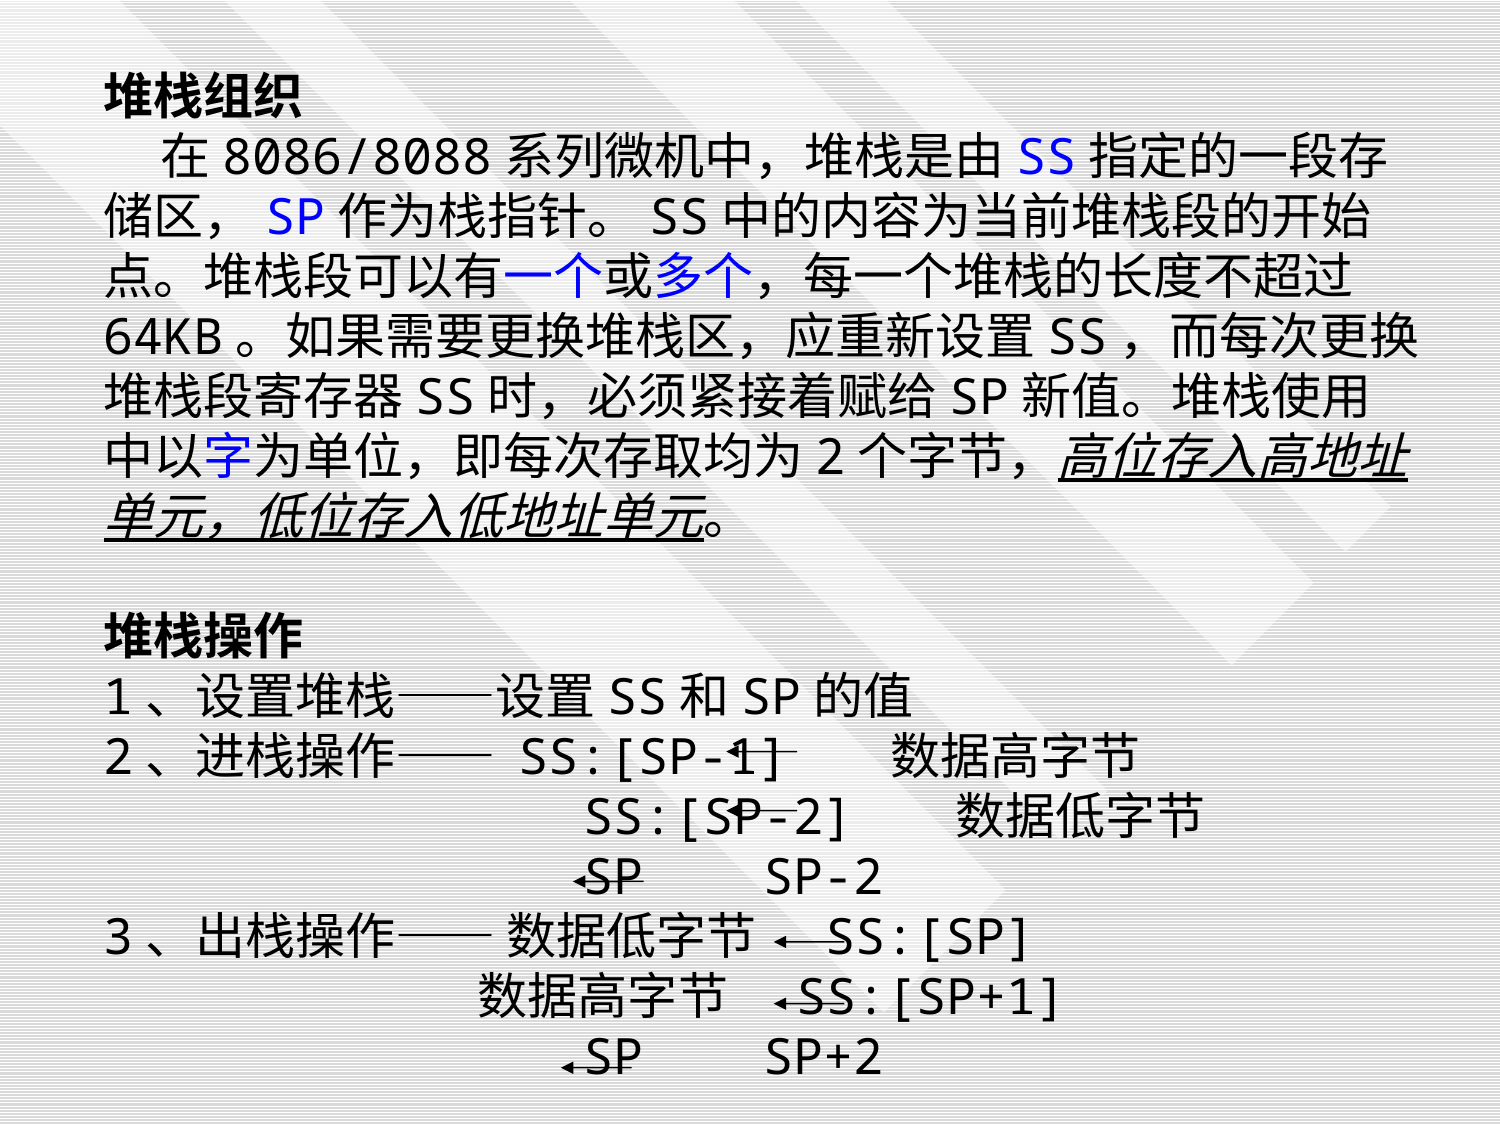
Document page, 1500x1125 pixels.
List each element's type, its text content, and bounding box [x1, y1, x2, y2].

text_box [560, 1061, 632, 1074]
text_box [726, 804, 798, 817]
text_box [773, 997, 845, 1010]
text_box [773, 935, 845, 949]
text_box 堆栈组织 在8086/8088系列微机中，堆栈是由SS指定的一段存储区，SP作为栈指针。SS中的内容为当前堆栈段的开始点。堆栈段可以有一个或多个，每一个堆栈的长度不超过64KB。如果需要更换堆栈区，应重新设置SS，而每次更换堆栈段寄存器SS时，必须紧接着赋给SP新值。堆栈使用中以字为单位，即每次存取均为2个字节，高位存入高地址单元，低位存入低地址单元。 堆栈操作 1、设置堆栈——设置SS和SP的值 2、进栈操作—— SS:[SP-1] 数据高字节 SS:[SP-2] 数据低字节 SP SP-2 3、出栈操作—— 数据低字节 SS:[SP] 数据高字节 SS:[SP+1] SP SP+2 [88, 57, 1436, 1092]
text_box [572, 875, 644, 888]
text_box [726, 745, 798, 758]
